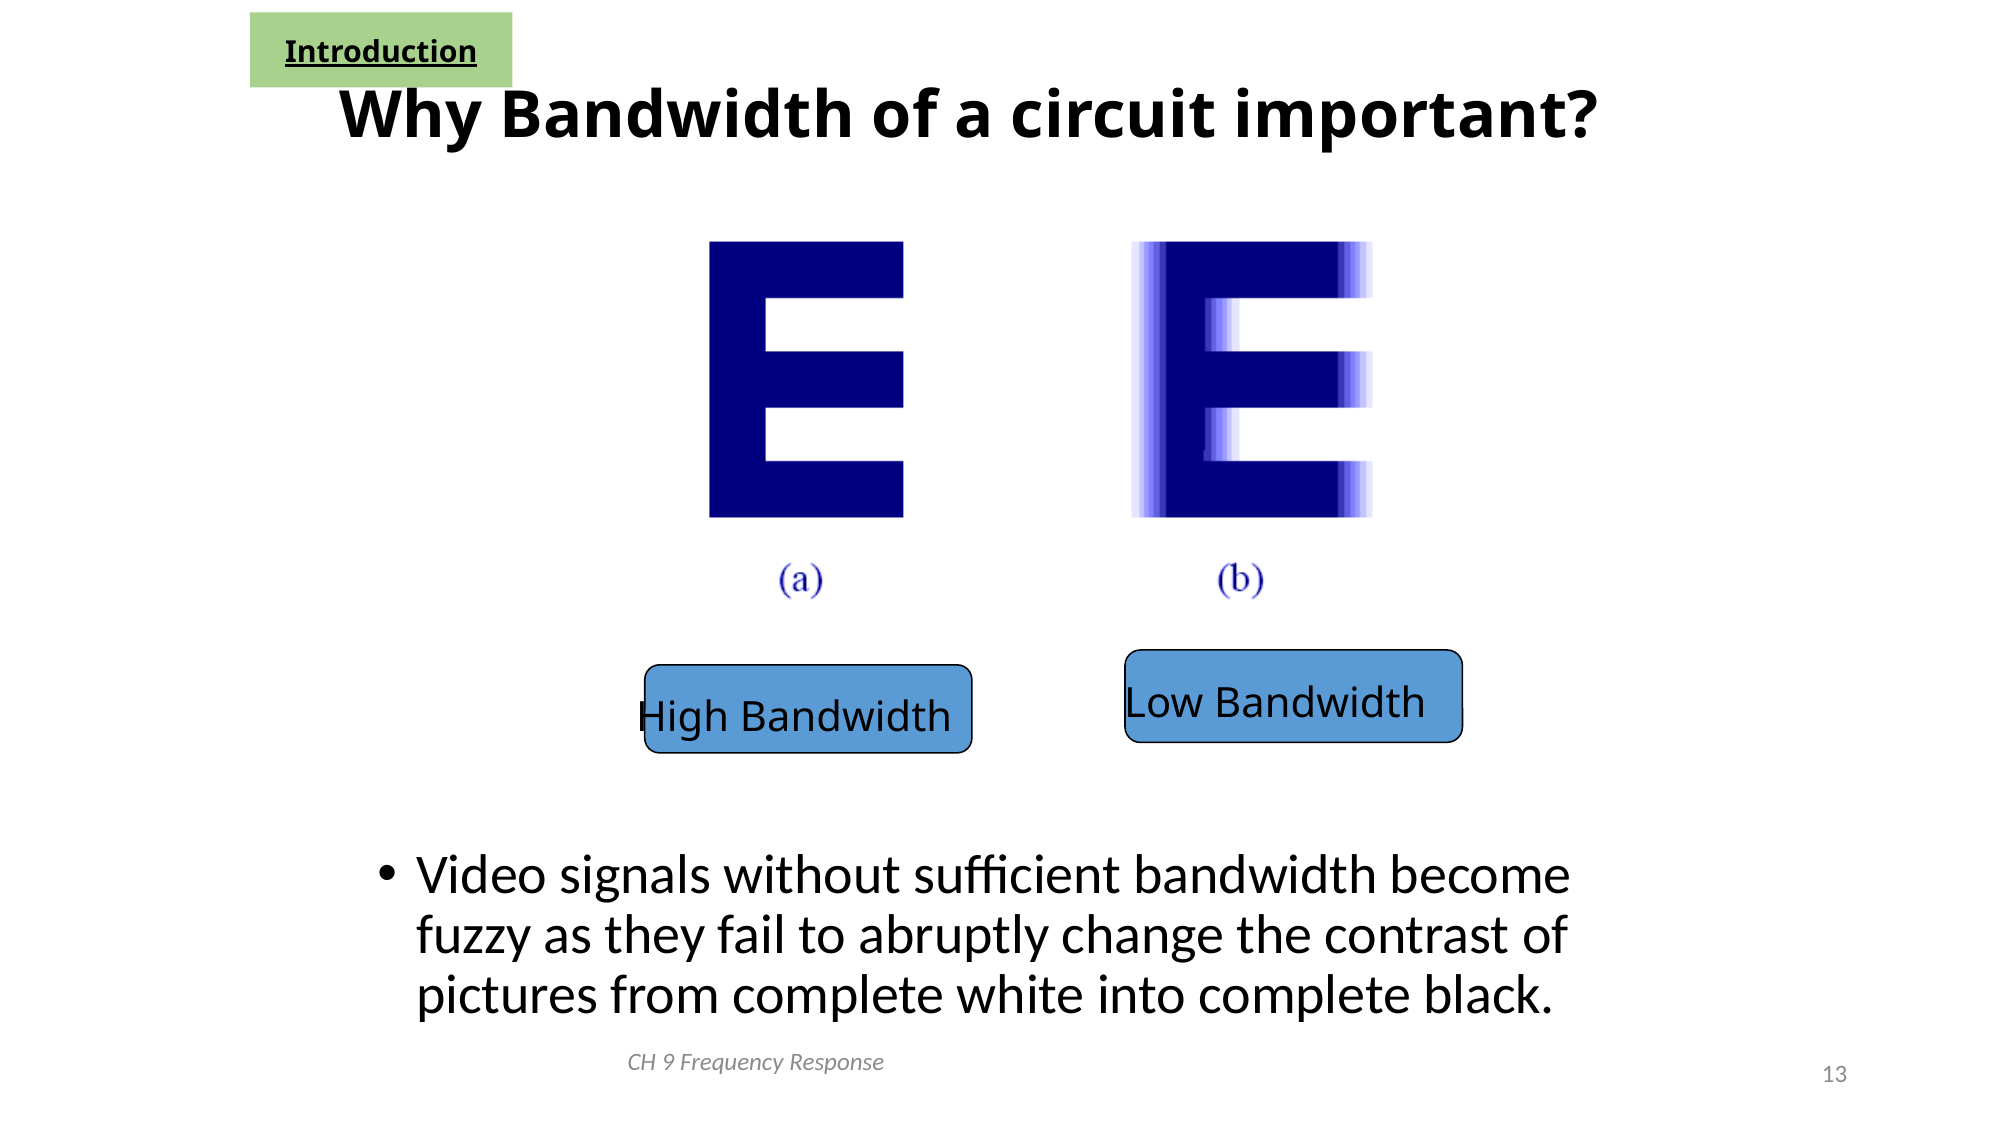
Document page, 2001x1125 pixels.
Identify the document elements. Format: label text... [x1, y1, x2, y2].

picture [669, 220, 1393, 629]
text_box Introduction [249, 12, 513, 88]
title Why Bandwidth of a circuit important? [324, 57, 1700, 175]
slide_number 13 [1412, 1042, 1863, 1103]
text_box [644, 664, 972, 753]
footer CH 9 Frequency Response [362, 1050, 1150, 1100]
list Video signals without sufficient bandwidth become fuzzy as they fail to abruptly change the contrast of pictures from complete white into complete black. [362, 837, 1638, 1050]
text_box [1124, 649, 1463, 743]
